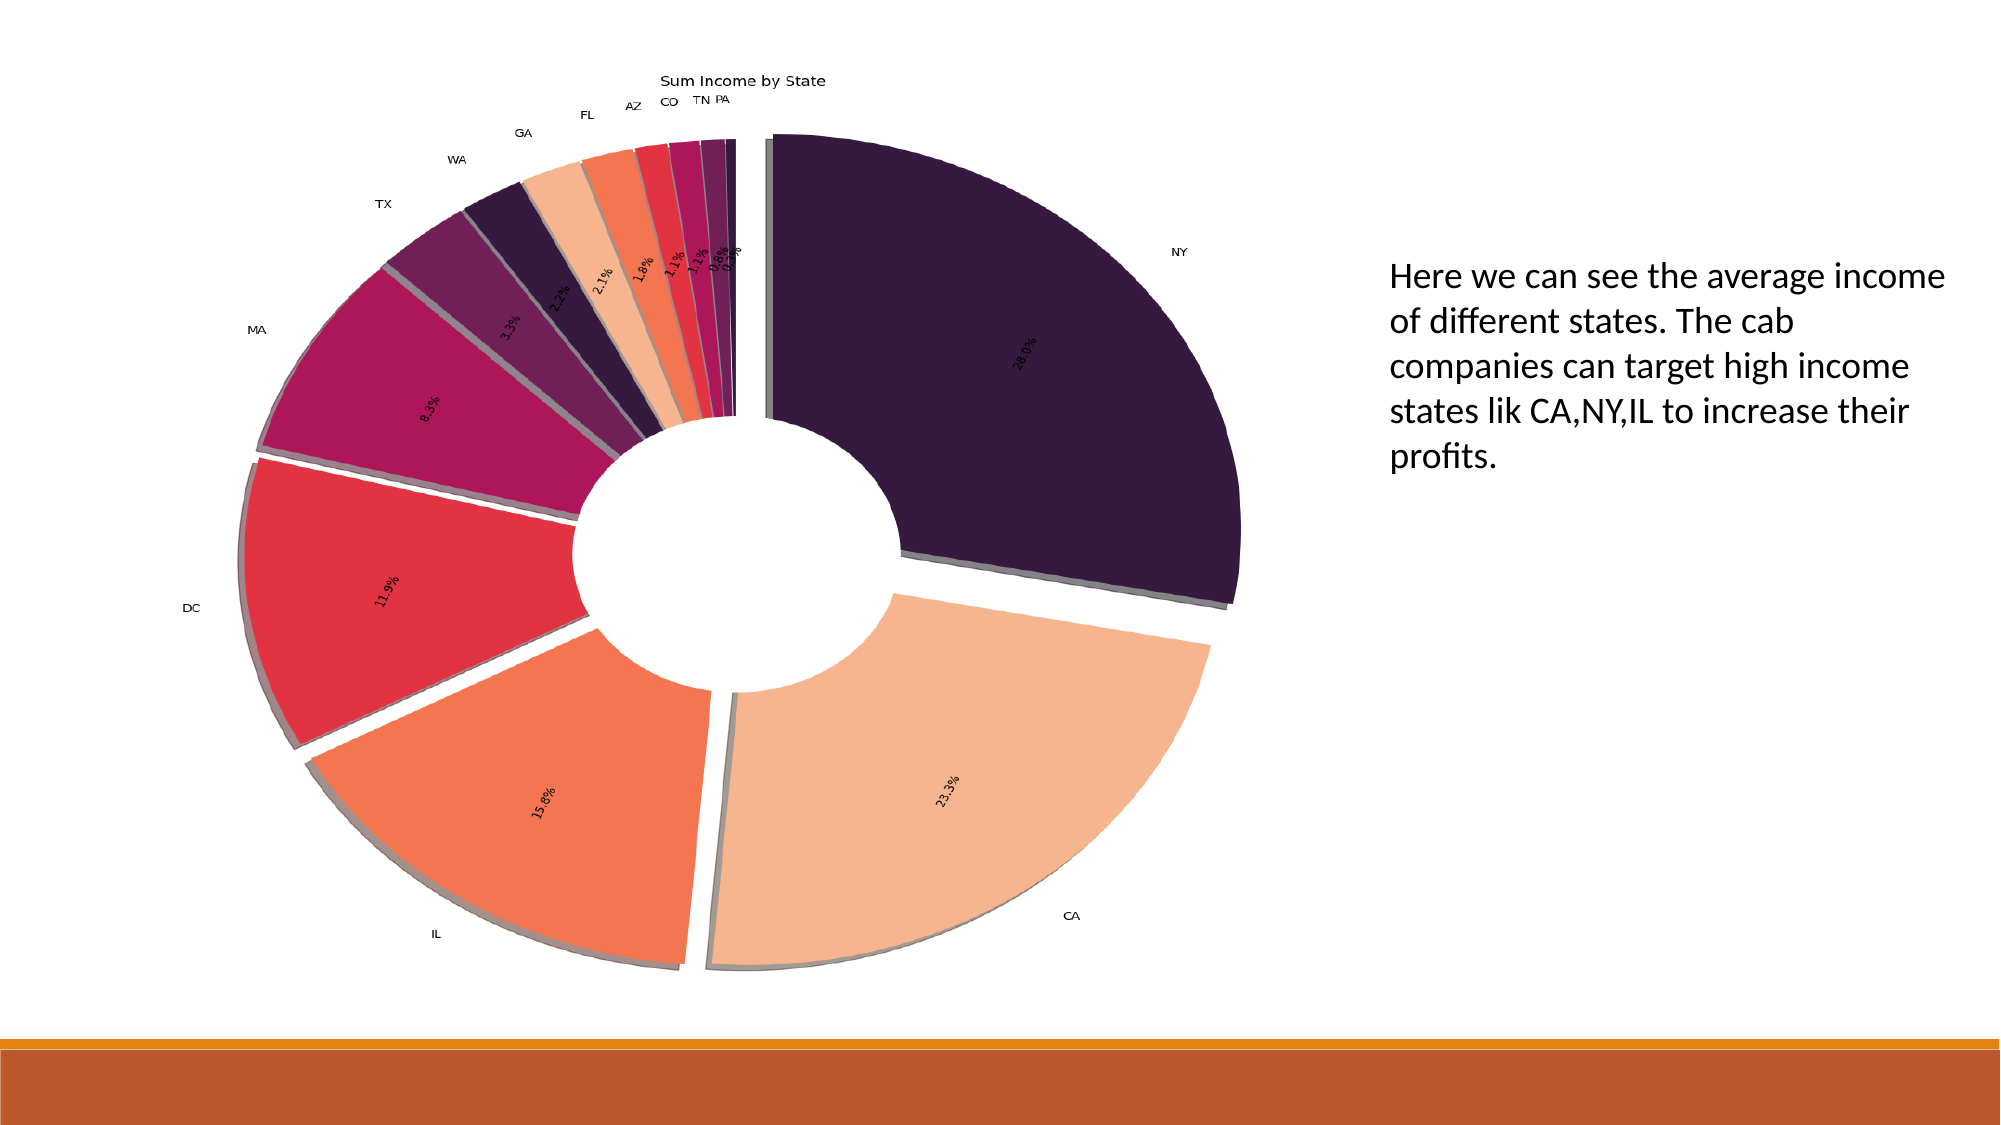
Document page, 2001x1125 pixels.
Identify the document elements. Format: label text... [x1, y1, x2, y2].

text_box Here we can see the average income of different states. The cab companies can target high income states lik CA,NY,IL to increase their profits. [1440, 243, 1973, 484]
picture [51, 66, 1433, 1014]
